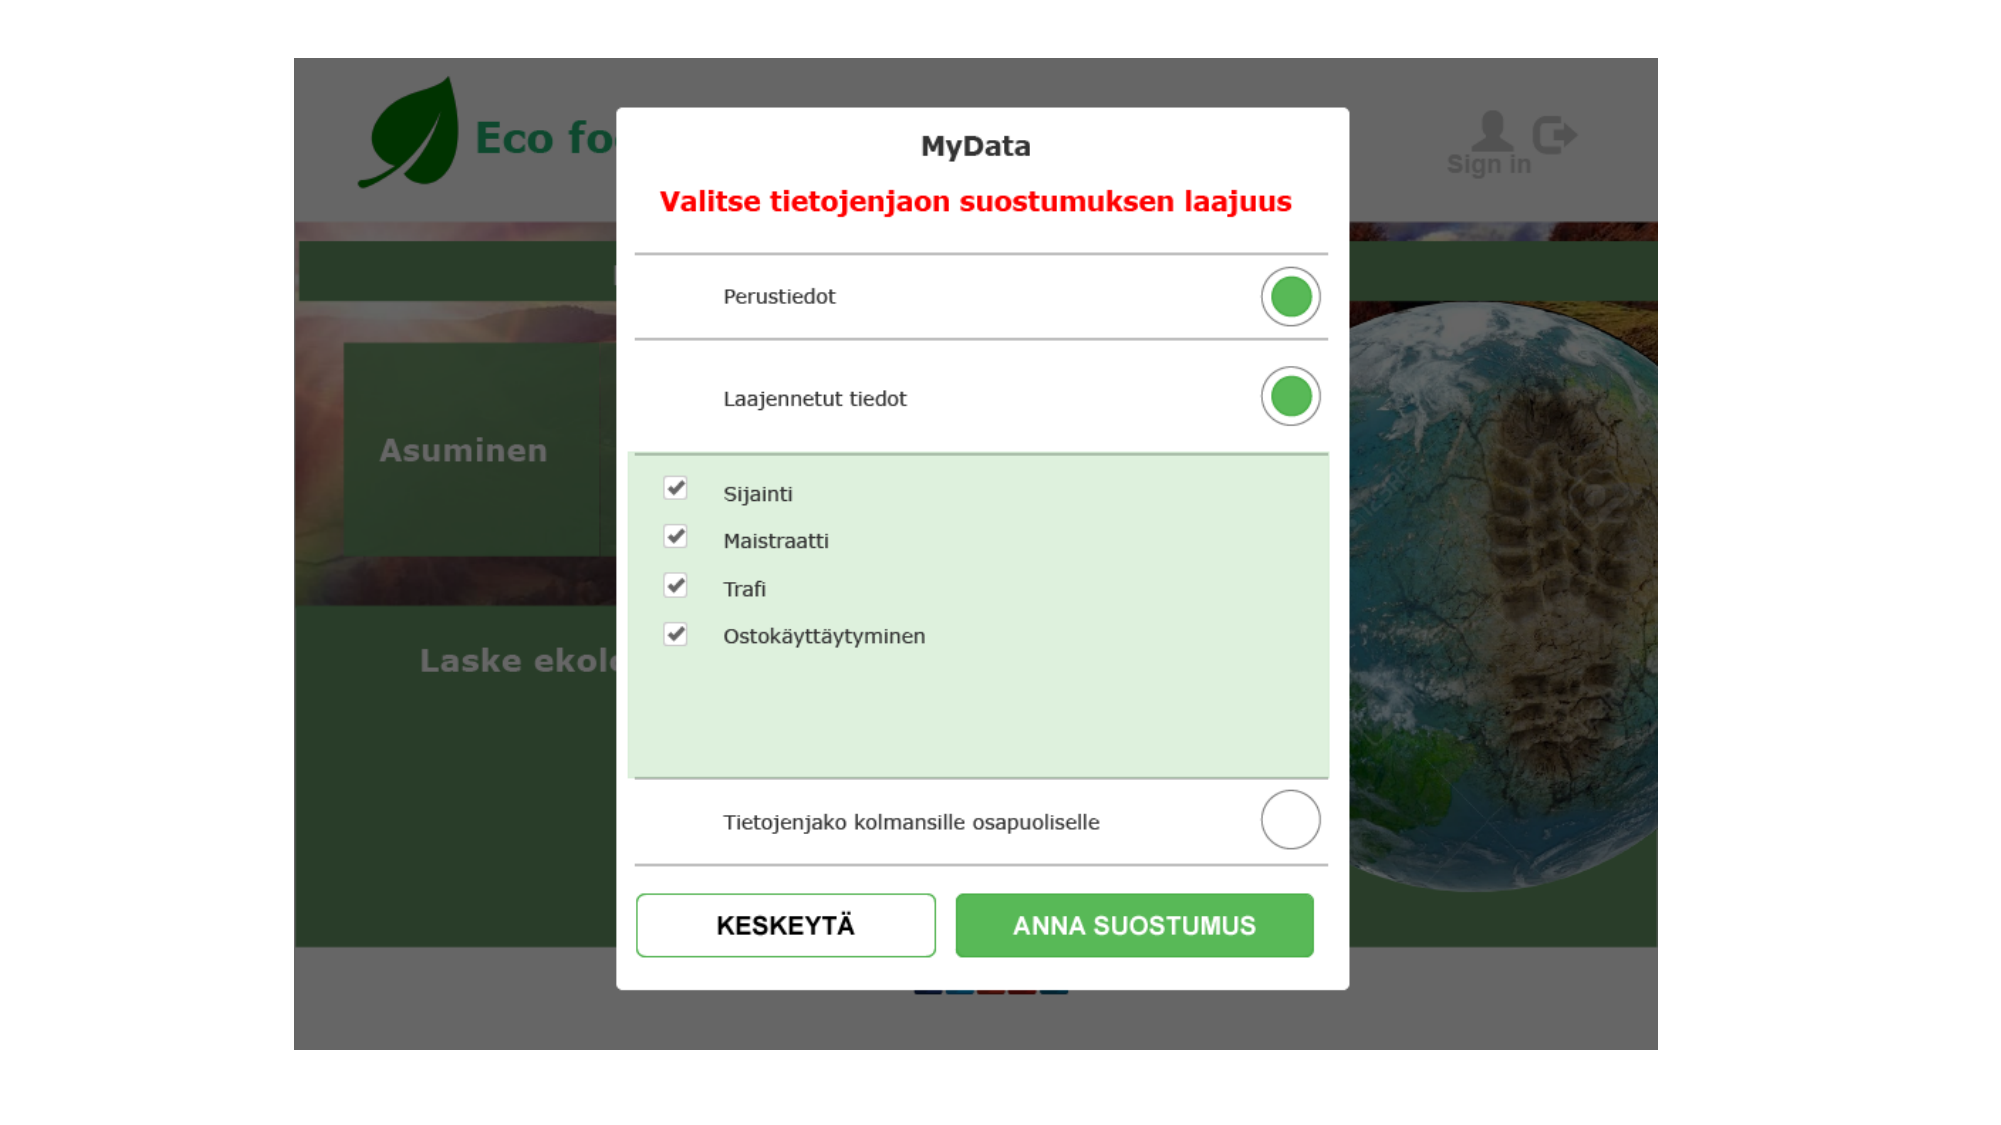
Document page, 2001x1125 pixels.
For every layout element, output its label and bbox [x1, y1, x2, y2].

list [294, 58, 1658, 1051]
